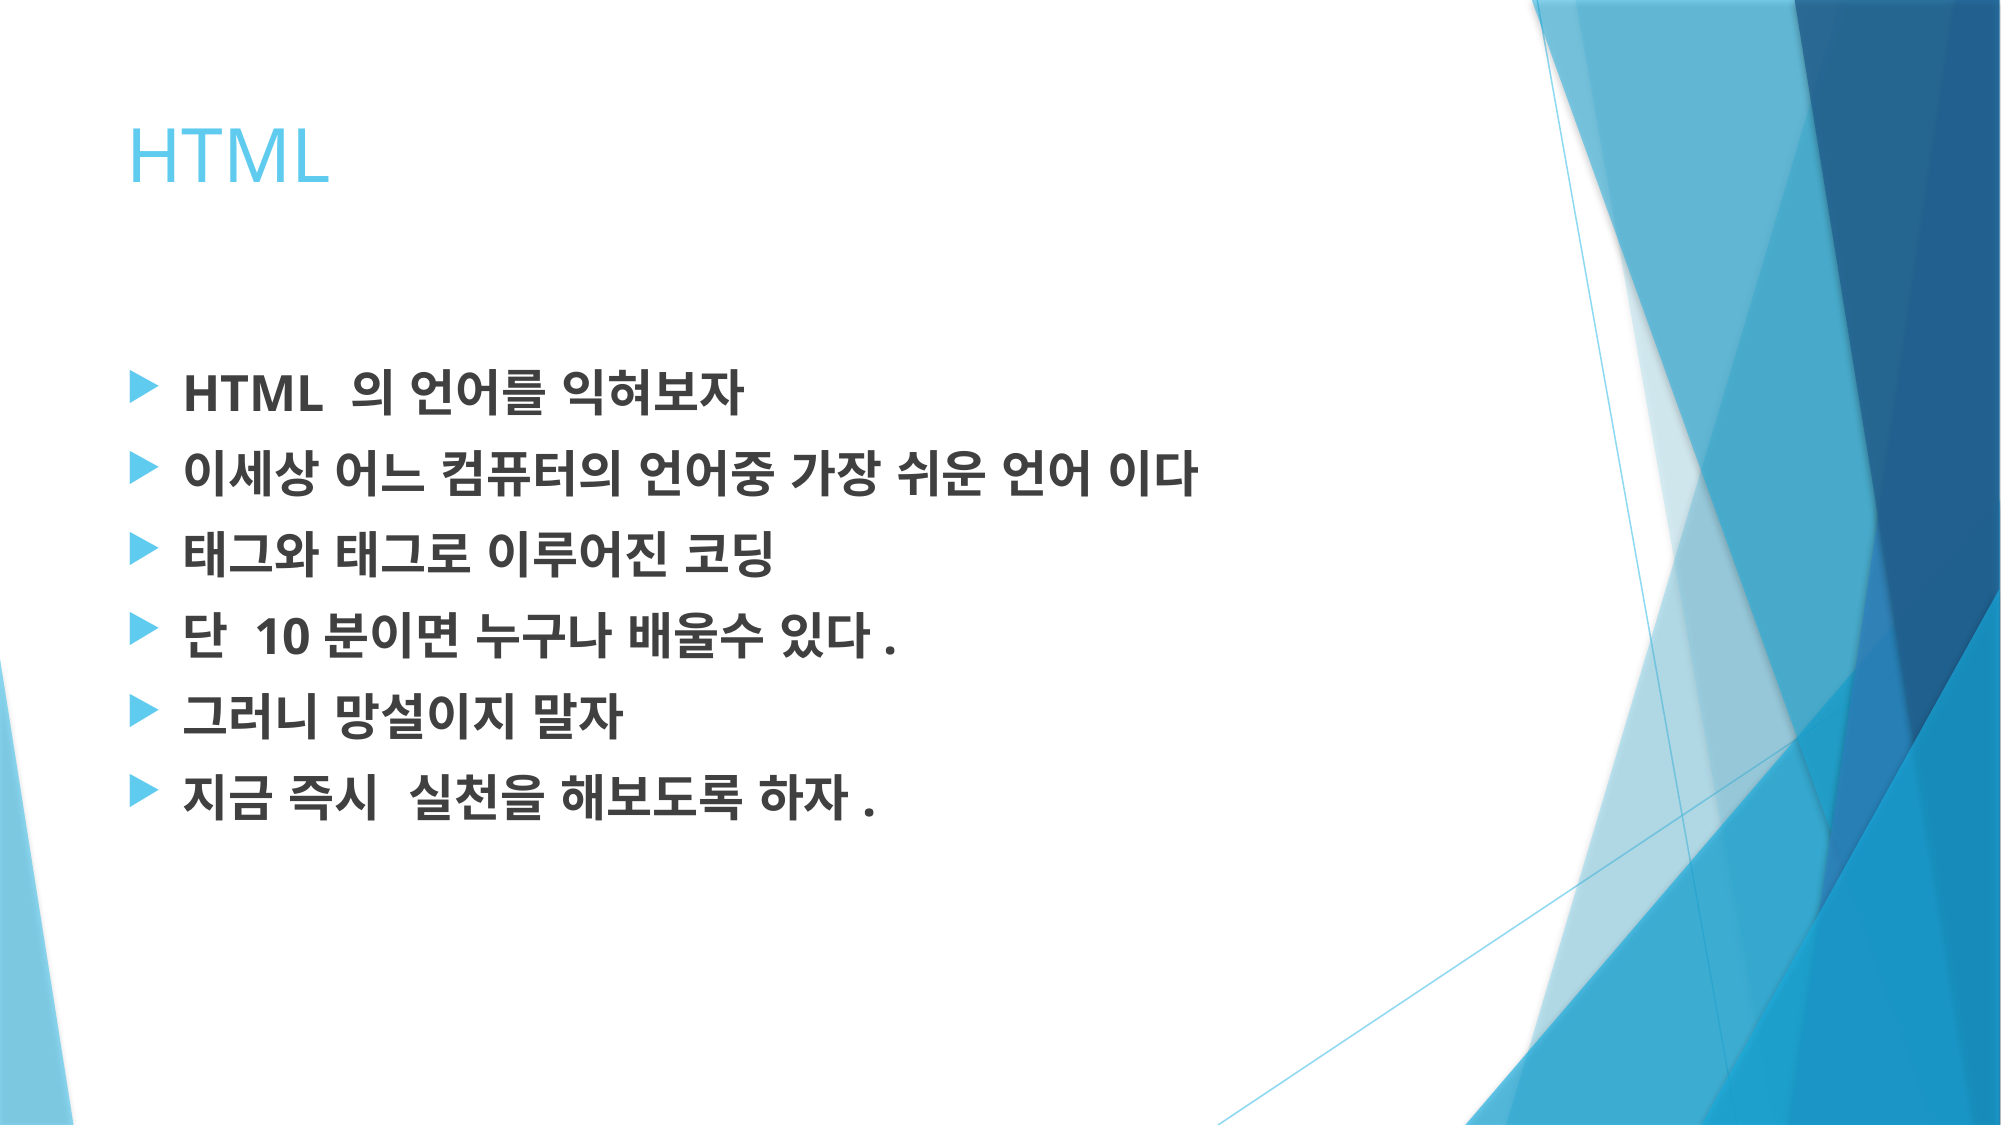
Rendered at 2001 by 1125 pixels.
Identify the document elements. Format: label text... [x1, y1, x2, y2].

list HTML 의 언어를 익혀보자 이세상 어느 컴퓨터의 언어중 가장 쉬운 언어 이다 태그와 태그로 이루어진 코딩 단 10분이면 누구나 배울수 있다. 그러니 망설이지 말자 지금 즉시 실천을 해보도록 하자. [111, 354, 1522, 992]
title HTML [111, 99, 1522, 317]
